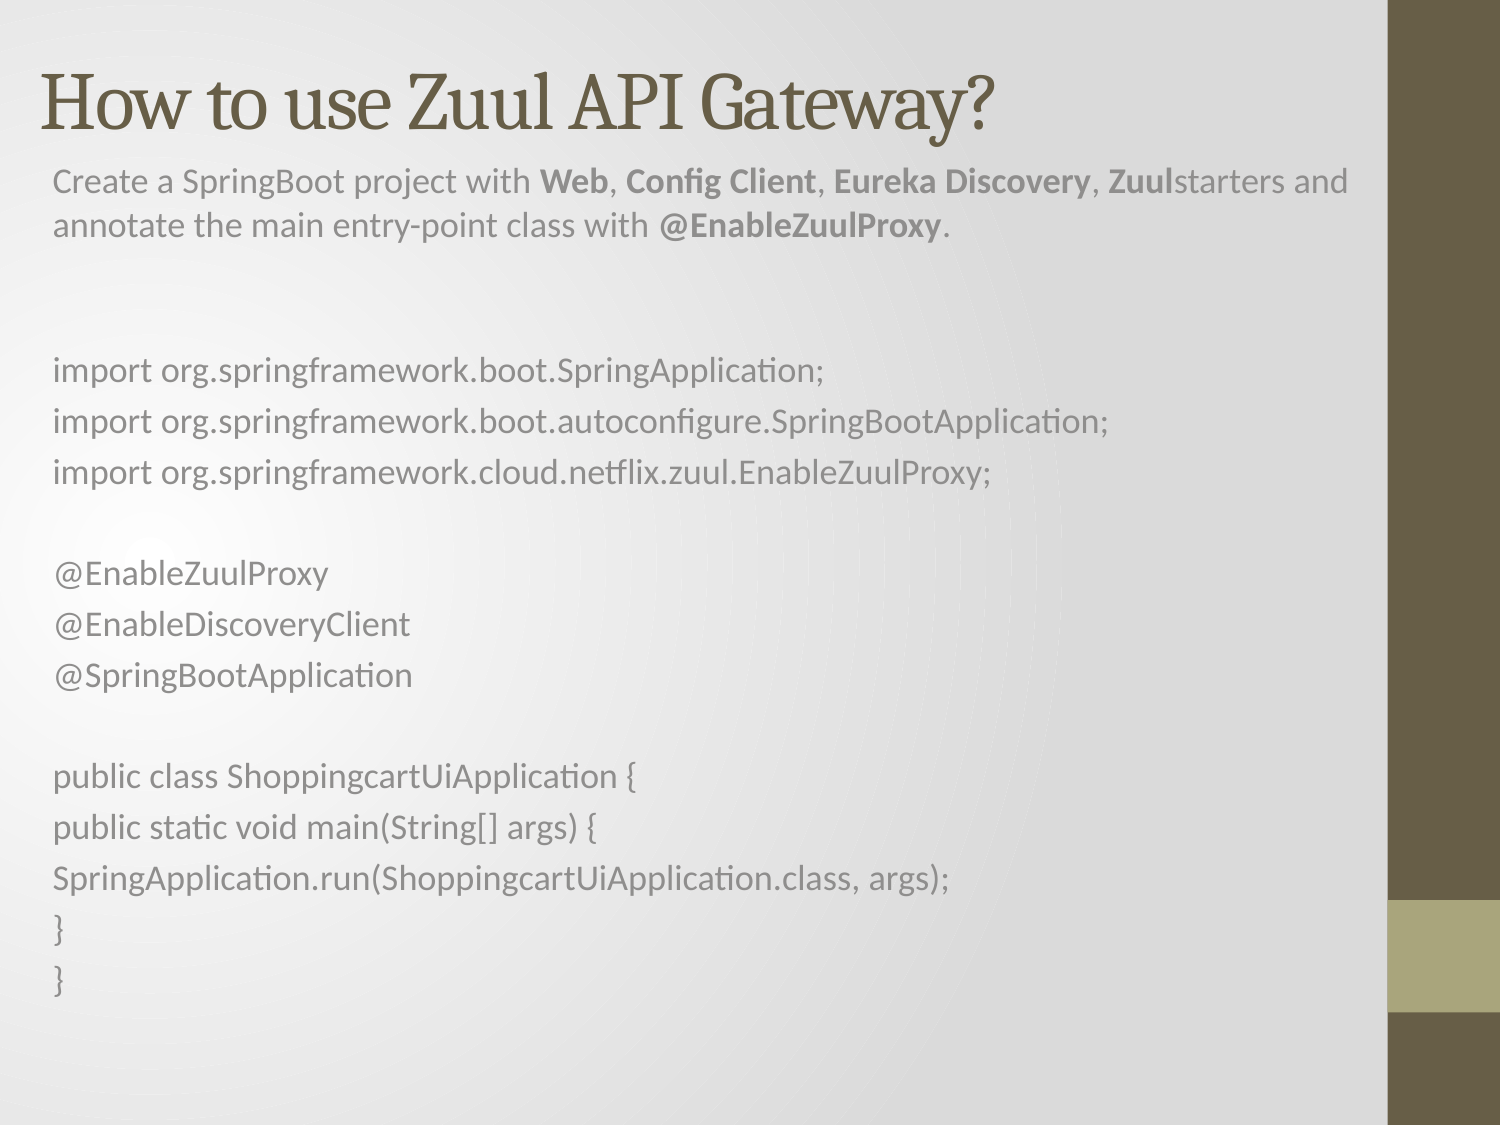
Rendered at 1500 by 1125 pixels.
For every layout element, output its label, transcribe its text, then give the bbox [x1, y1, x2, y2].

subtitle Create a SpringBoot project with Web, Config Client, Eureka Discovery, Zuulstarters and annotate the main entry-point class with @EnableZuulProxy. import org.springframework.boot.SpringApplication; import org.springframework.boot.autoconfigure.SpringBootApplication; import org.springframework.cloud.netflix.zuul.EnableZuulProxy; @EnableZuulProxy @EnableDiscoveryClient @SpringBootApplication public class ShoppingcartUiApplication { public static void main(String[] args) { SpringApplication.run(ShoppingcartUiApplication.class, args); } } [37, 149, 1400, 1013]
title How to use Zuul API Gateway? [24, 37, 1300, 154]
